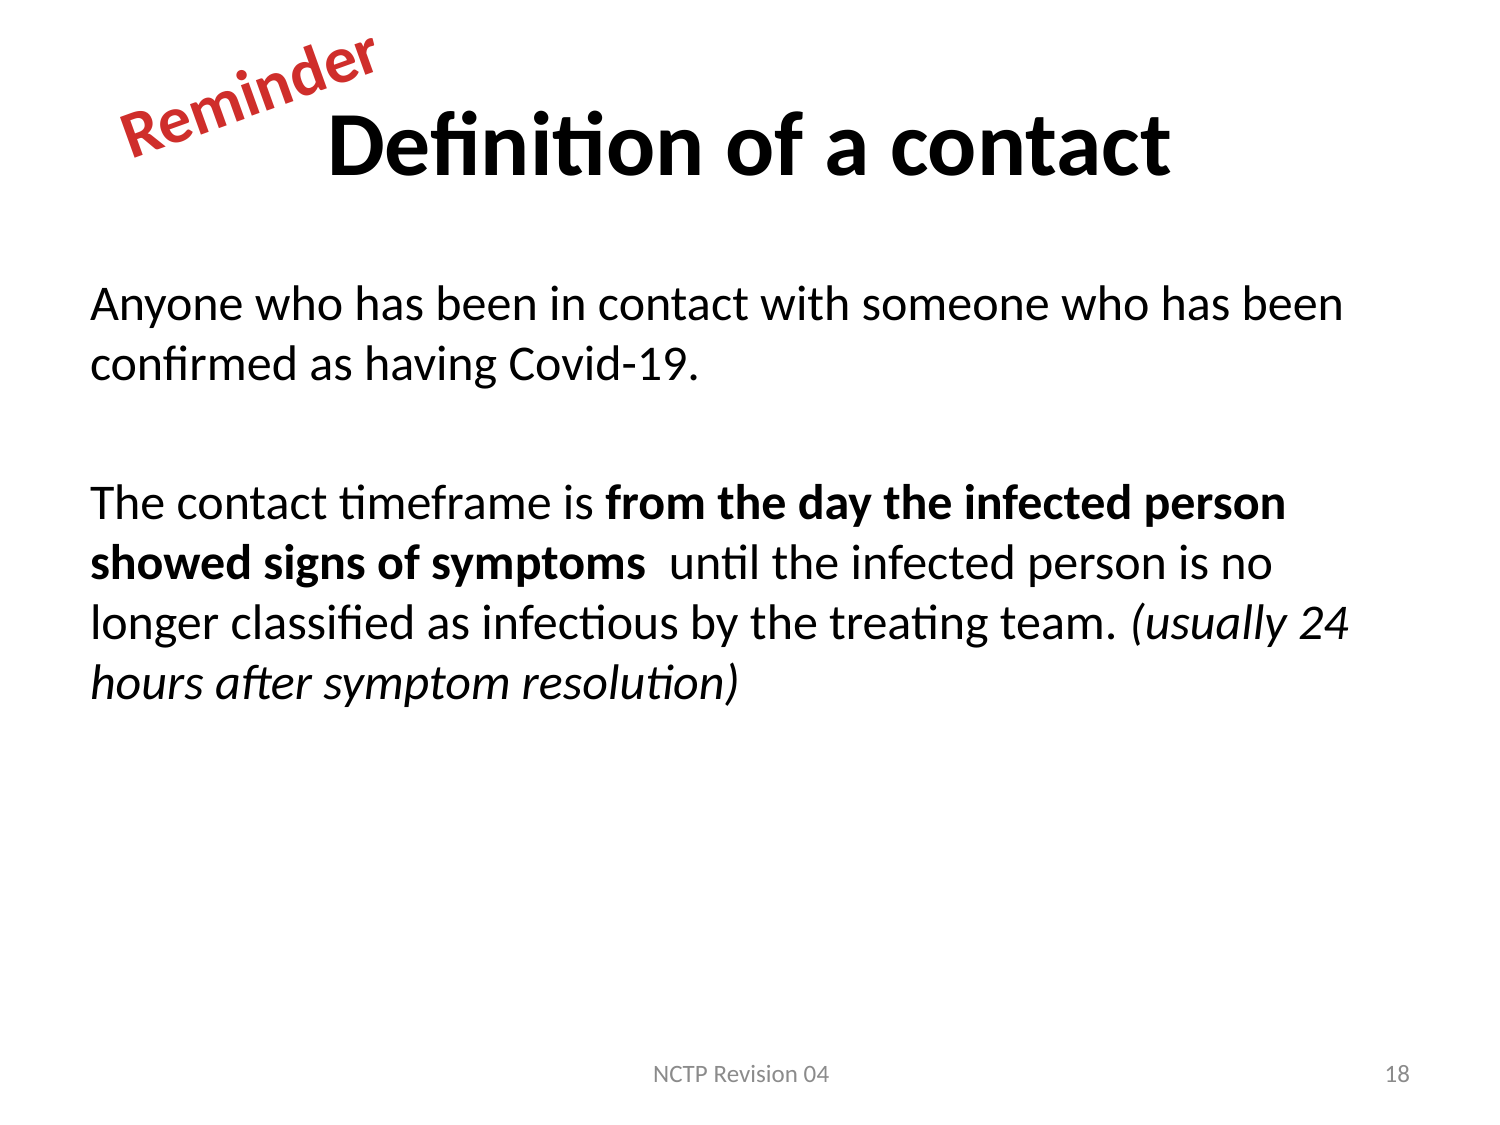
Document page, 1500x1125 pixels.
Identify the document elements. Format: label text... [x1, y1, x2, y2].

title Definition of a contact [75, 45, 1425, 233]
slide_number 18 [1074, 1042, 1425, 1103]
list Anyone who has been in contact with someone who has been confirmed as having Covid-19. The contact timeframe is from the day the infected person showed signs of symptoms until the infected person is no longer classified as infectious by the treating team. (usually 24 hours after symptom resolution) [75, 262, 1425, 1005]
footer NCTP Revision 04 [512, 1042, 988, 1103]
text_box Reminder [0, 0, 499, 218]
